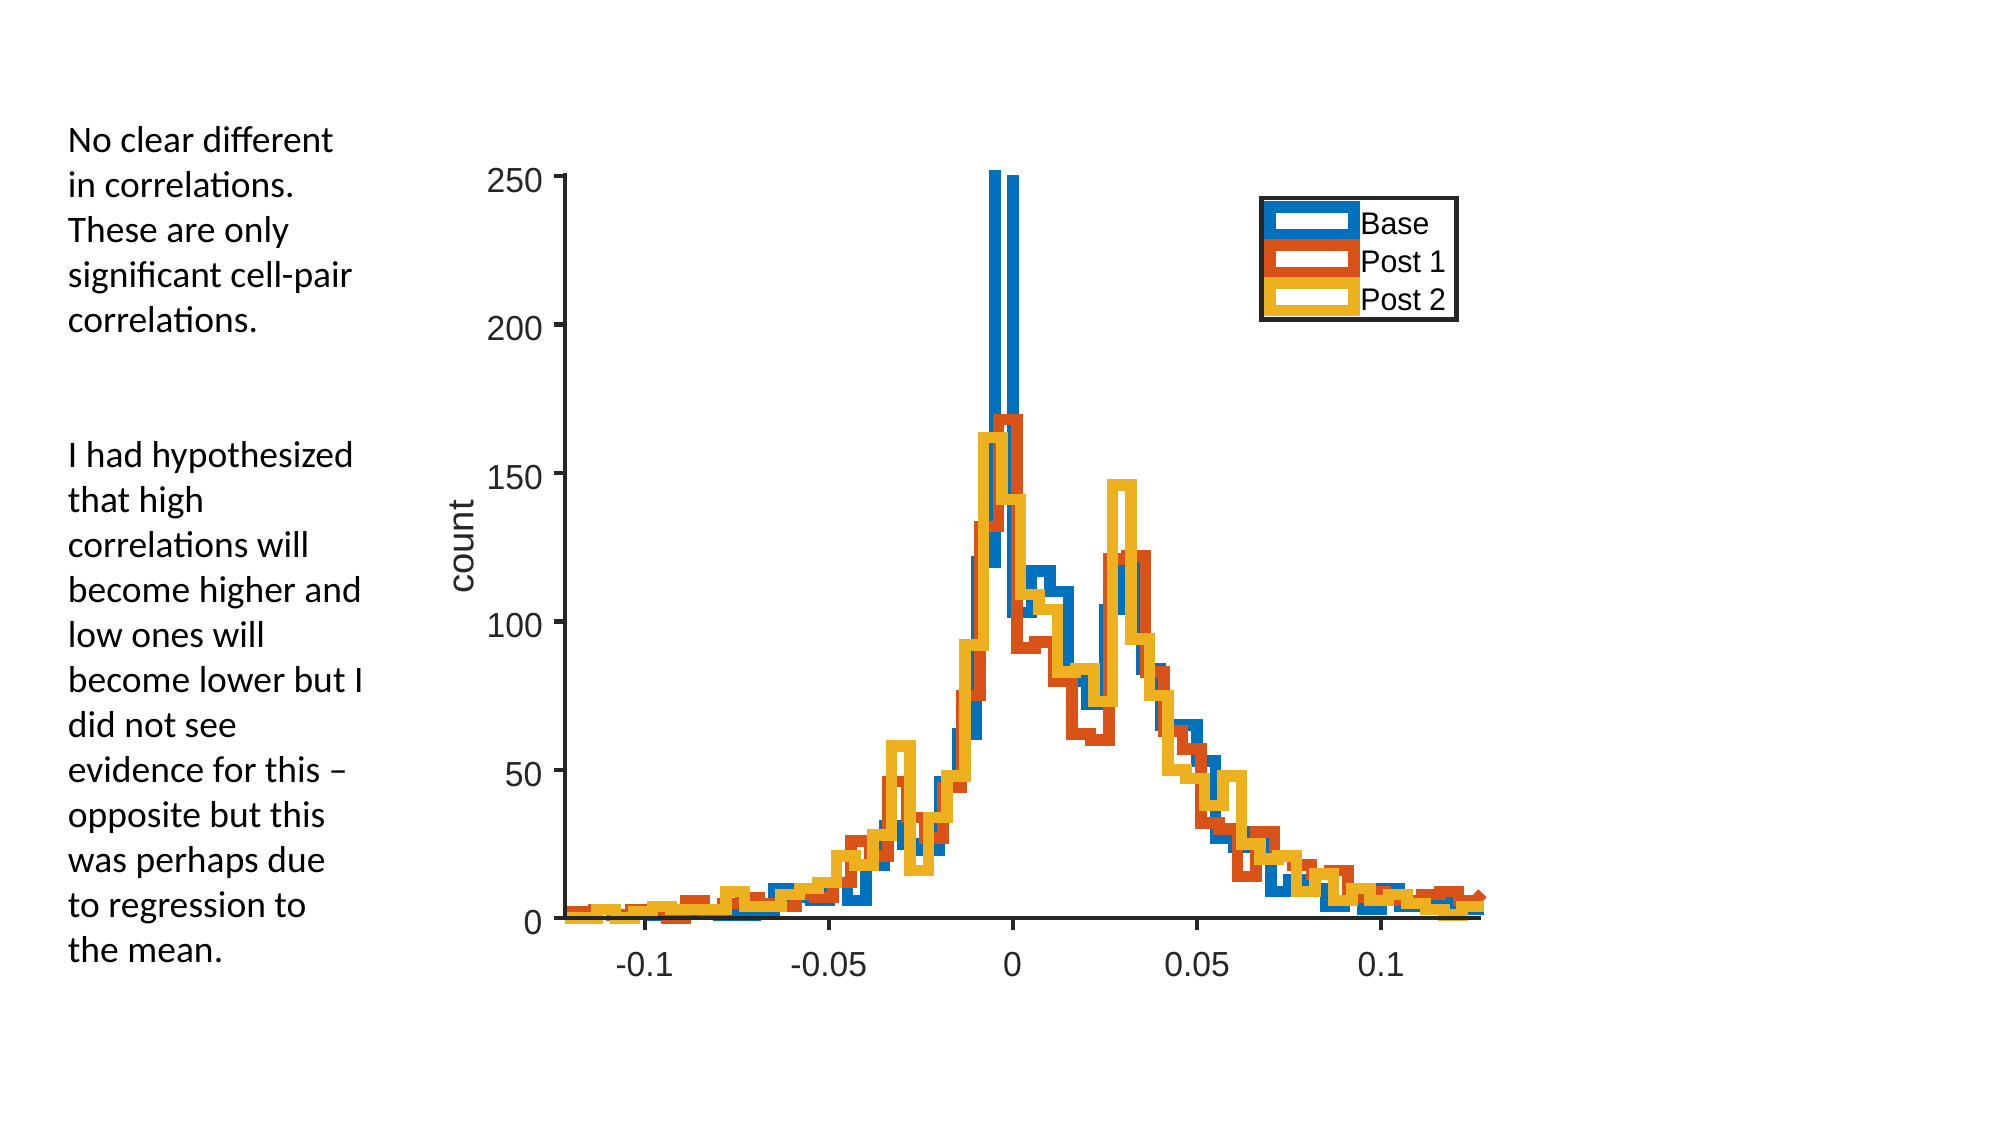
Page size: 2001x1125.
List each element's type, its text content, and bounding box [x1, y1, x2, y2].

picture [412, 107, 1588, 1018]
text_box No clear different in correlations. These are only significant cell-pair correlations. I had hypothesized that high correlations will become higher and low ones will become lower but I did not see evidence for this – opposite but this was perhaps due to regression to the mean. [53, 107, 380, 978]
